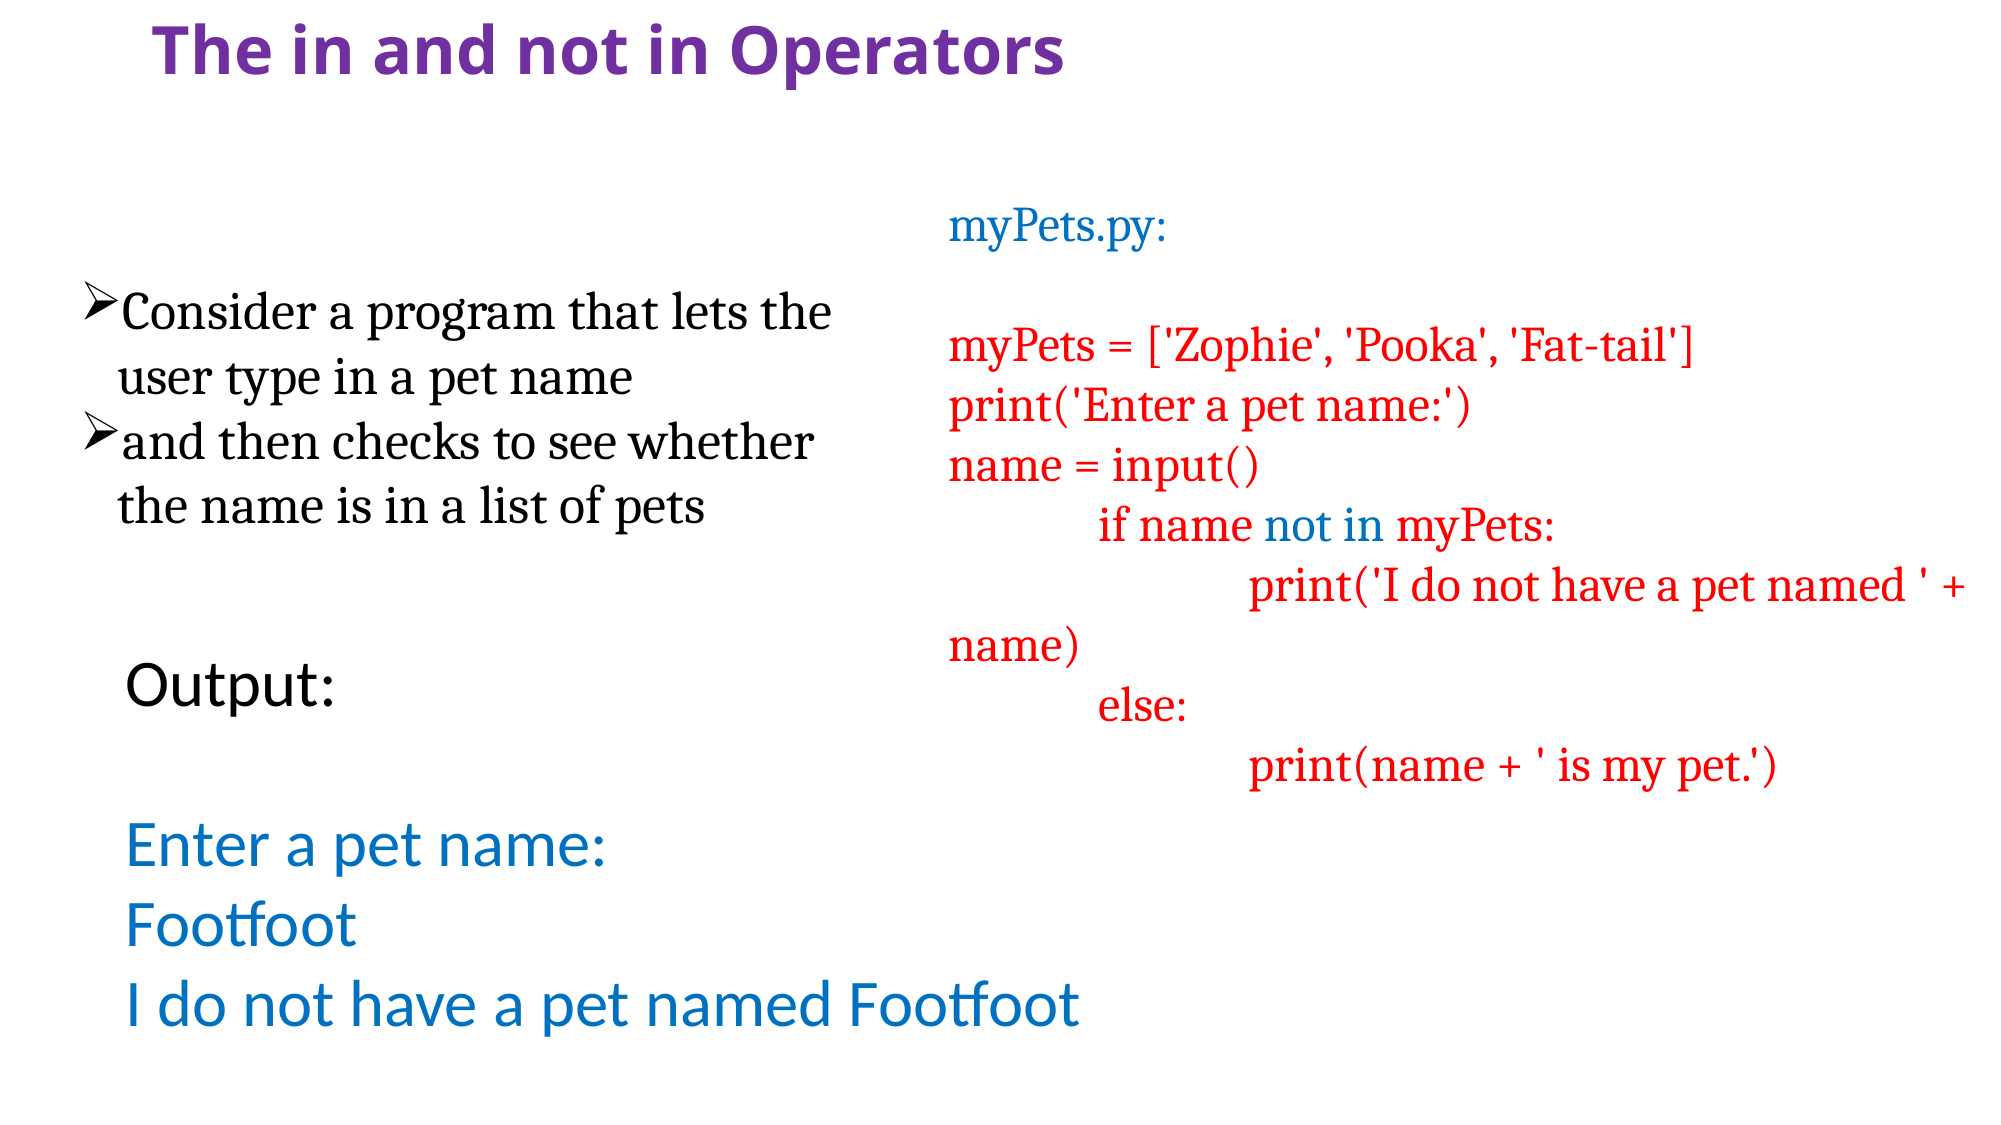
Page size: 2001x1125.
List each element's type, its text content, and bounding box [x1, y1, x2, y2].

text_box myPets.py: myPets = ['Zophie', 'Pooka', 'Fat-tail'] print('Enter a pet name:') name = input() if name not in myPets: print('I do not have a pet named ' + name) else: print(name + ' is my pet.') [933, 183, 2000, 799]
title The in and not in Operators [136, 0, 1837, 184]
text_box Output: Enter a pet name: Footfoot I do not have a pet named Footfoot [110, 632, 1097, 1047]
list Consider a program that lets the user type in a pet name and then checks to see whether the name is in a list of pets [64, 267, 888, 830]
